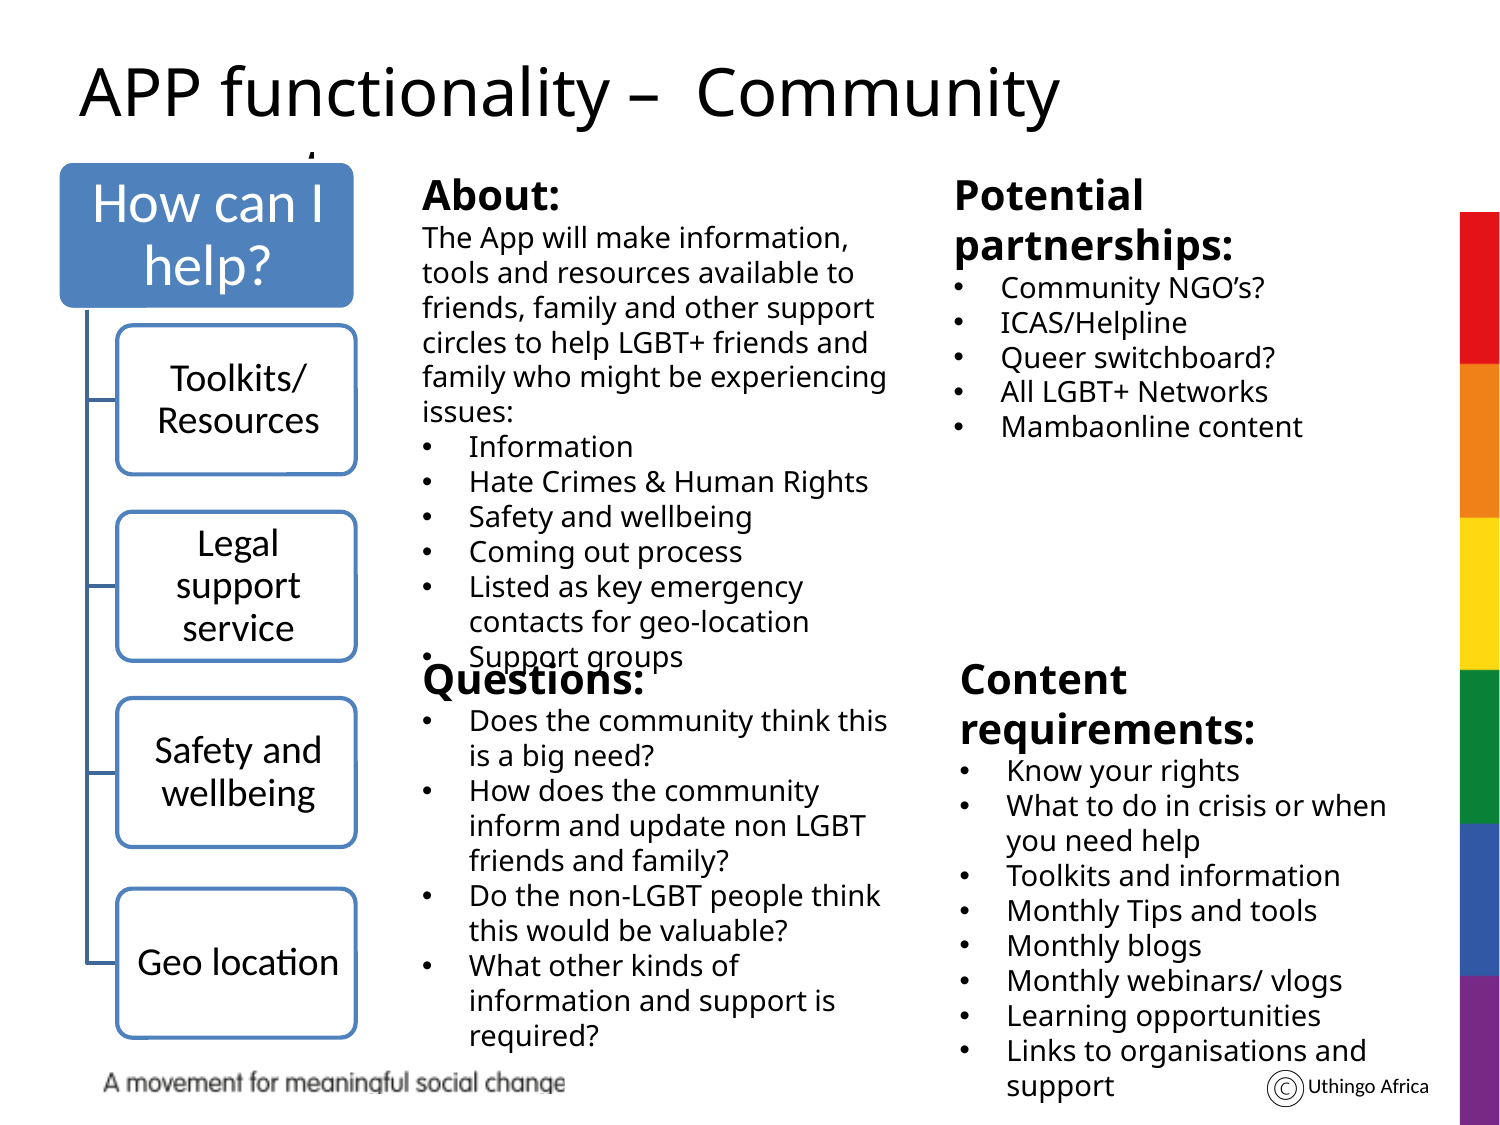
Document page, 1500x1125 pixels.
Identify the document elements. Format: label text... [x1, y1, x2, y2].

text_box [0, 160, 420, 1056]
text_box About: The App will make information, tools and resources available to friends, family and other support circles to help LGBT+ friends and family who might be experiencing issues: Information Hate Crimes & Human Rights Safety and wellbeing Coming out process Listed as key emergency contacts for geo-location Support groups [420, 161, 904, 645]
picture [1459, 211, 1500, 1125]
text_box Uthingo Africa [1310, 1065, 1447, 1106]
text_box Questions: Does the community think this is a big need? How does the community inform and update non LGBT friends and family? Do the non-LGBT people think this would be valuable? What other kinds of information and support is required? [423, 645, 904, 1095]
text_box Potential partnerships: Community NGO’s? ICAS/Helpline Queer switchboard? All LGBT+ Networks Mambaonline content [938, 161, 1435, 452]
picture [29, 1055, 565, 1095]
text_box Content requirements: Know your rights What to do in crisis or when you need help Toolkits and information Monthly Tips and tools Monthly blogs Monthly webinars/ vlogs Learning opportunities Links to organisations and support [944, 645, 1435, 1110]
picture [1262, 1065, 1309, 1112]
text_box APP functionality – Community support [64, 42, 1317, 218]
